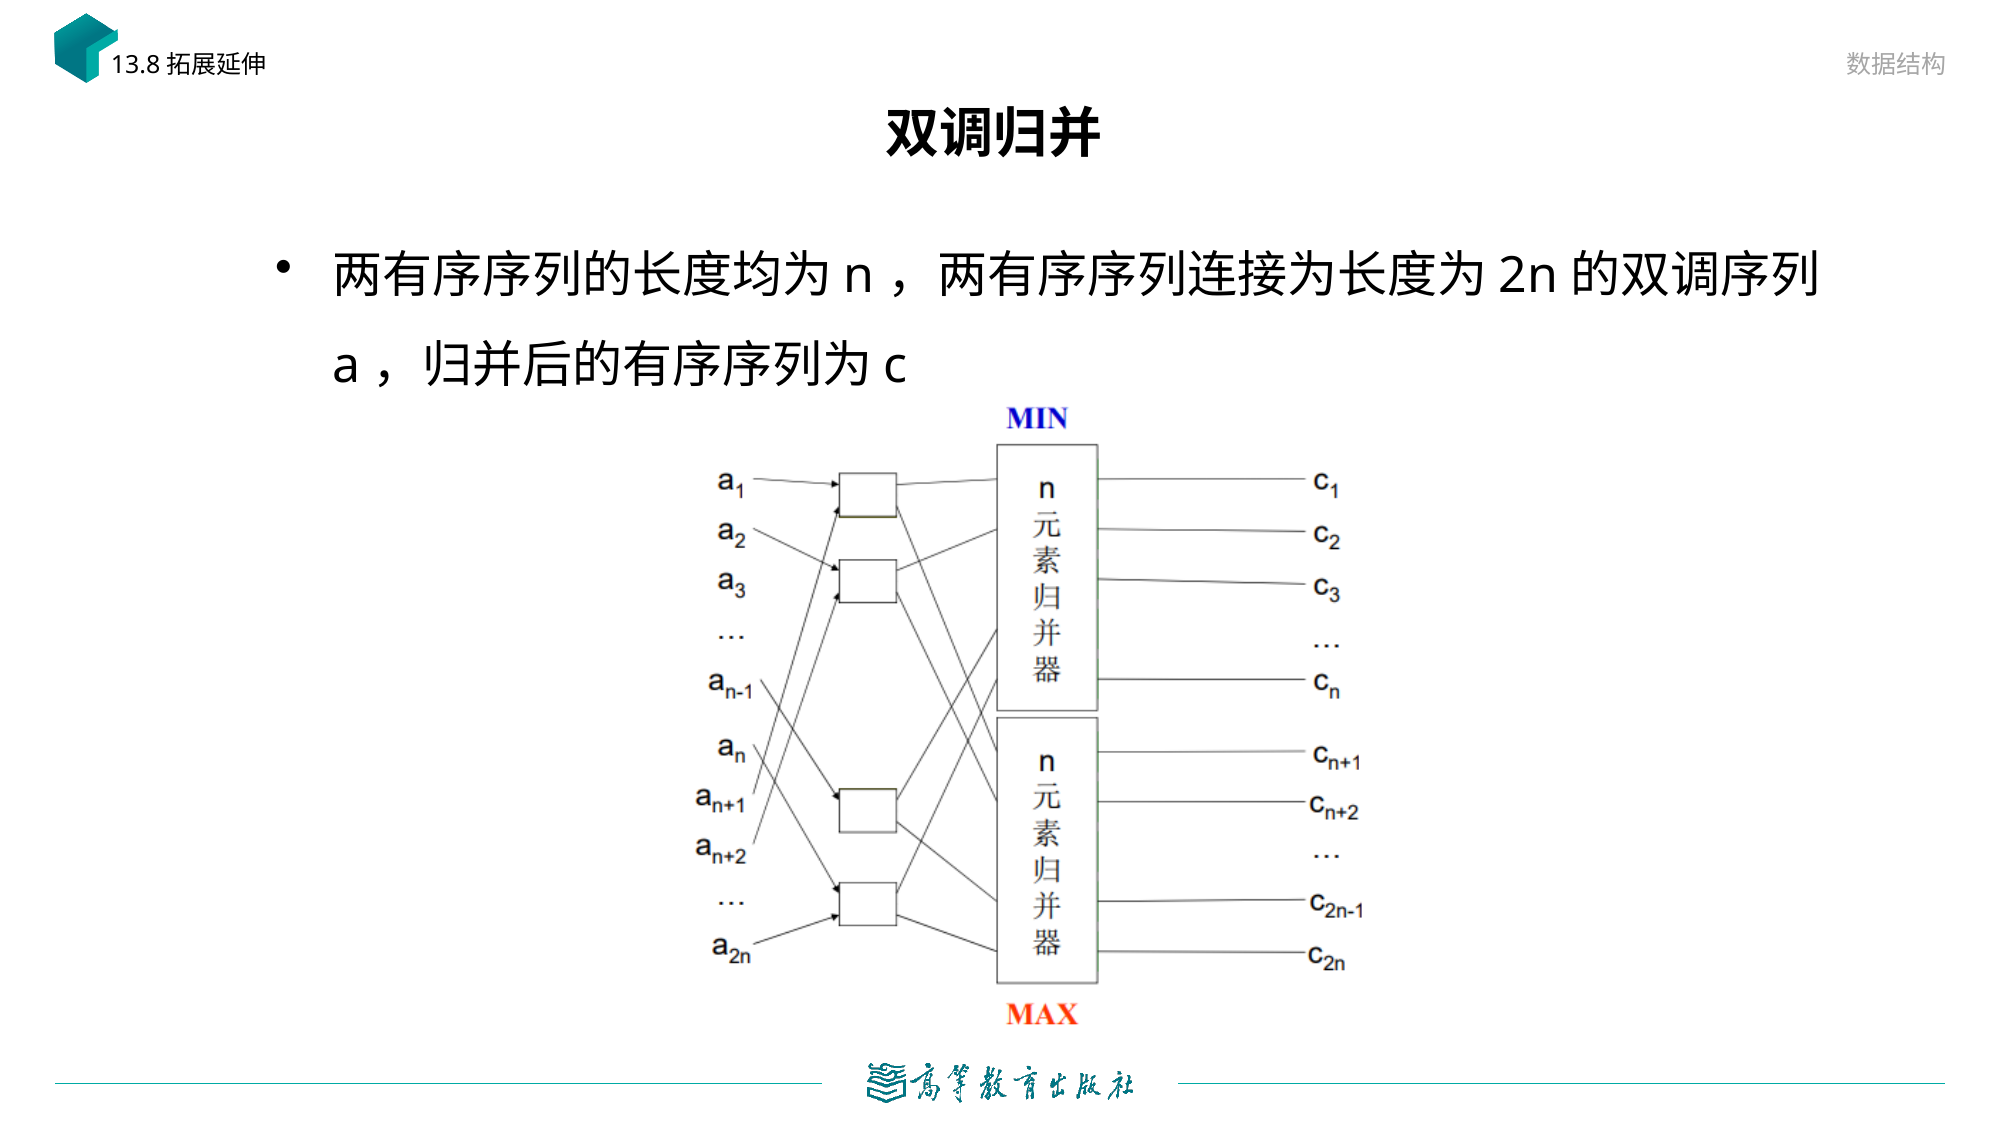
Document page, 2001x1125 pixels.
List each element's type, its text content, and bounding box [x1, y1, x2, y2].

subtitle 13.8拓展延伸 [95, 44, 894, 99]
text_box 两有序序列的长度均为n，两有序序列连接为长度为2n的双调序列a，归并后的有序序列为c [260, 205, 1896, 333]
picture [867, 1063, 1133, 1103]
picture [667, 393, 1403, 1033]
list 数据结构 [1115, 32, 1962, 86]
title 双调归并 [137, 92, 1863, 178]
